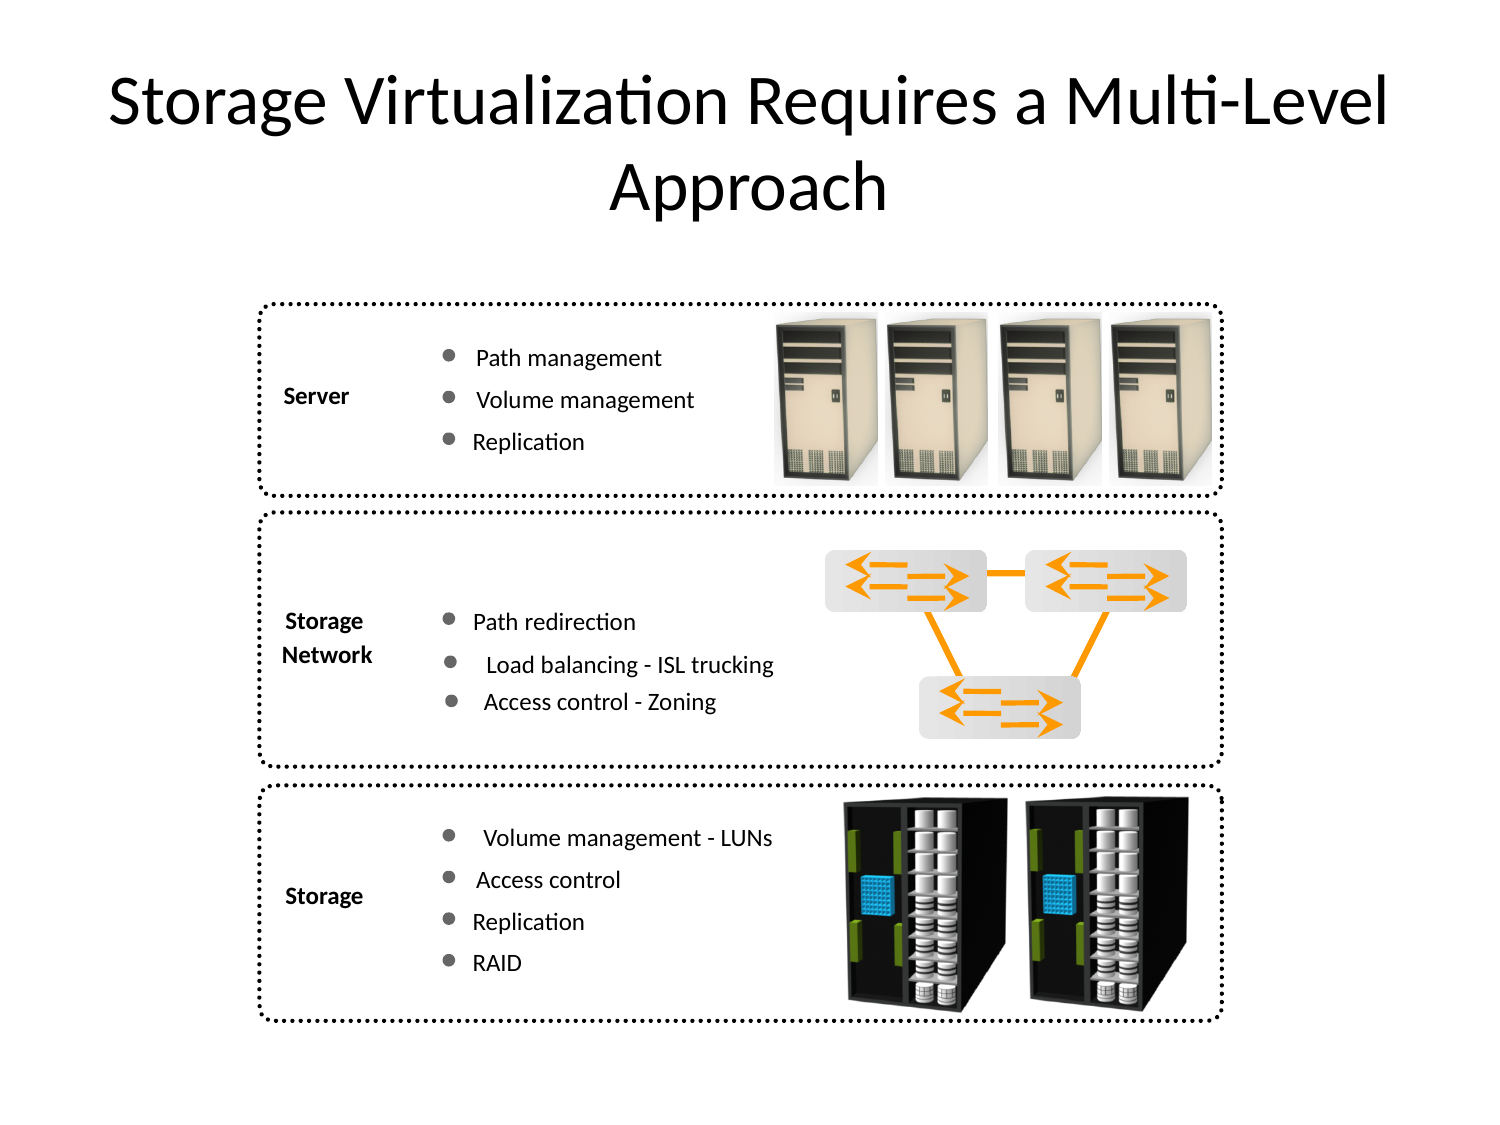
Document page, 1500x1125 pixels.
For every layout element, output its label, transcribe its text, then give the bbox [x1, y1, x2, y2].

picture [774, 312, 878, 486]
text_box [1024, 549, 1188, 613]
picture [1109, 312, 1212, 486]
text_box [256, 301, 1177, 499]
title Storage Virtualization Requires a Multi-Level Approach [74, 44, 1426, 233]
picture [885, 312, 988, 486]
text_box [824, 549, 988, 613]
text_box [918, 676, 1082, 740]
picture [843, 797, 1008, 1013]
picture [1024, 796, 1189, 1013]
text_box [257, 318, 1225, 1024]
picture [998, 312, 1102, 486]
